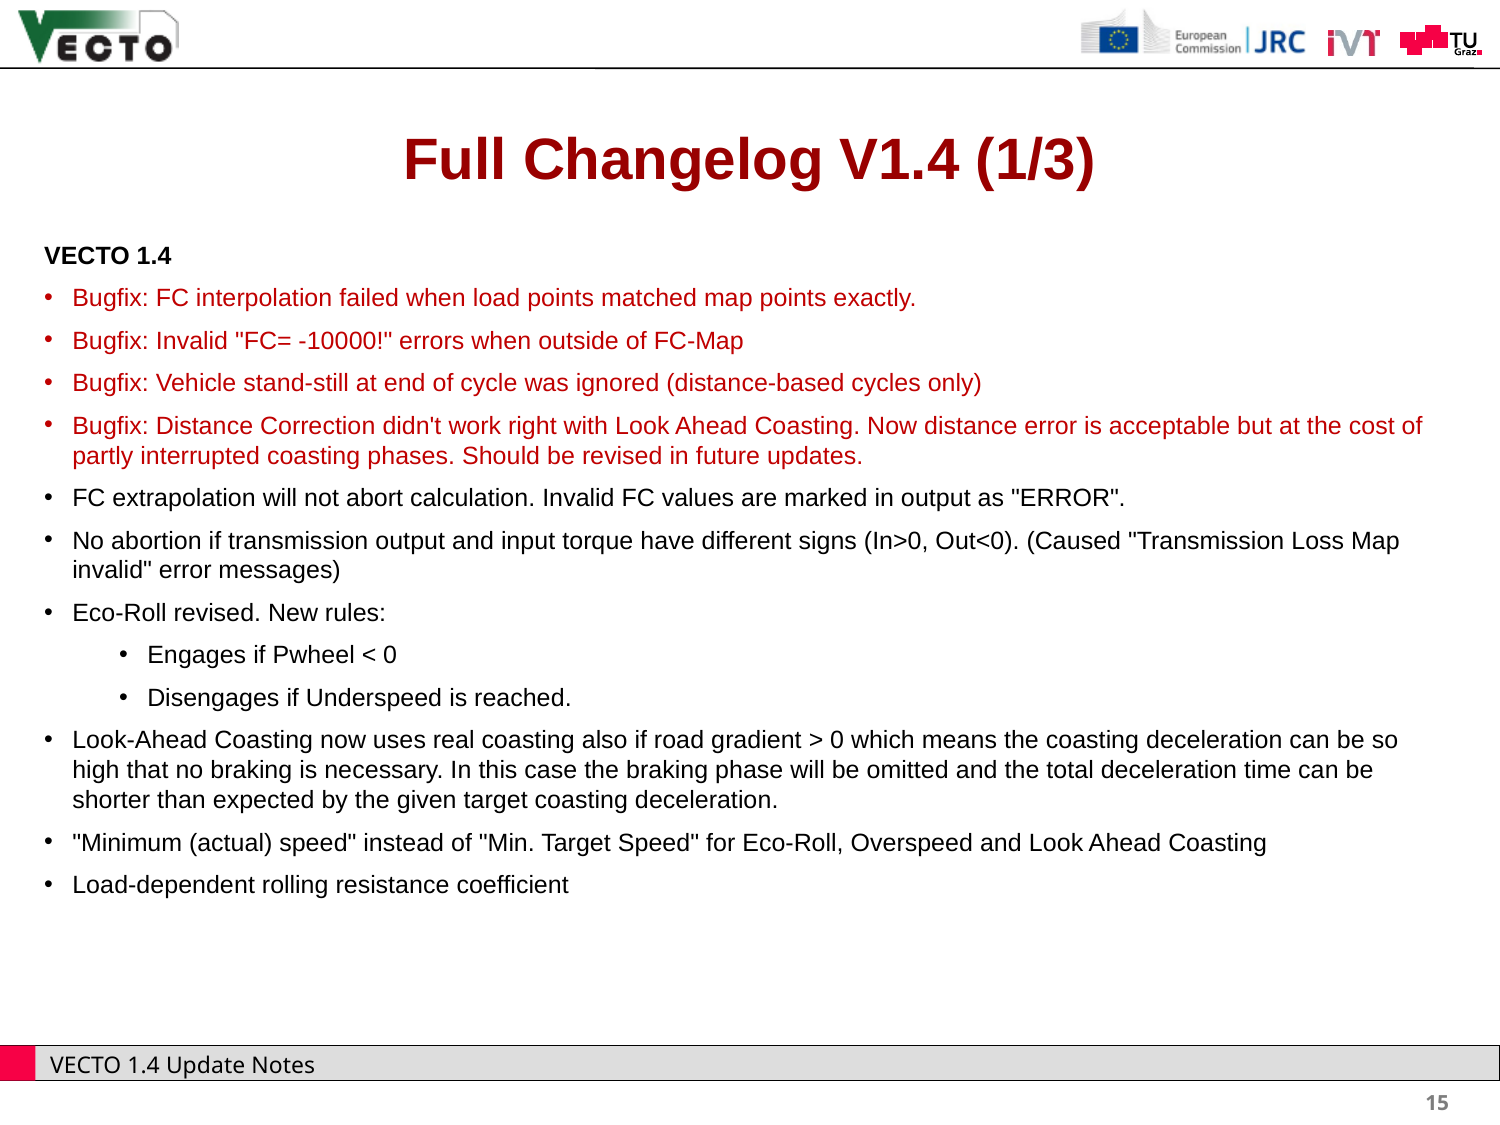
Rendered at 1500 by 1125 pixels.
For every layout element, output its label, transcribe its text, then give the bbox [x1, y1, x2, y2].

text_box VECTO 1.4 Bugfix: FC interpolation failed when load points matched map points exactly. Bugfix: Invalid "FC= -10000!" errors when outside of FC-Map Bugfix: Vehicle stand-still at end of cycle was ignored (distance-based cycles only) Bugfix: Distance Correction didn't work right with Look Ahead Coasting. Now distance error is acceptable but at the cost of partly interrupted coasting phases. Should be revised in future updates. FC extrapolation will not abort calculation. Invalid FC values are marked in output as "ERROR". No abortion if transmission output and input torque have different signs (In>0, Out<0). (Caused "Transmission Loss Map invalid" error messages) Eco-Roll revised. New rules: Engages if Pwheel < 0 Disengages if Underspeed is reached. Look-Ahead Coasting now uses real coasting also if road gradient > 0 which means the coasting deceleration can be so high that no braking is necessary. In this case the braking phase will be omitted and the total deceleration time can be shorter than expected by the given target coasting deceleration. "Minimum (actual) speed" instead of "Min. Target Speed" for Eco-Roll, Overspeed and Look Ahead Coasting Load-dependent rolling resistance coefficient [29, 232, 1471, 906]
picture [1328, 30, 1380, 56]
picture [1080, 7, 1306, 54]
picture [17, 9, 179, 65]
title Full Changelog V1.4 (1/3) [0, 127, 1500, 185]
